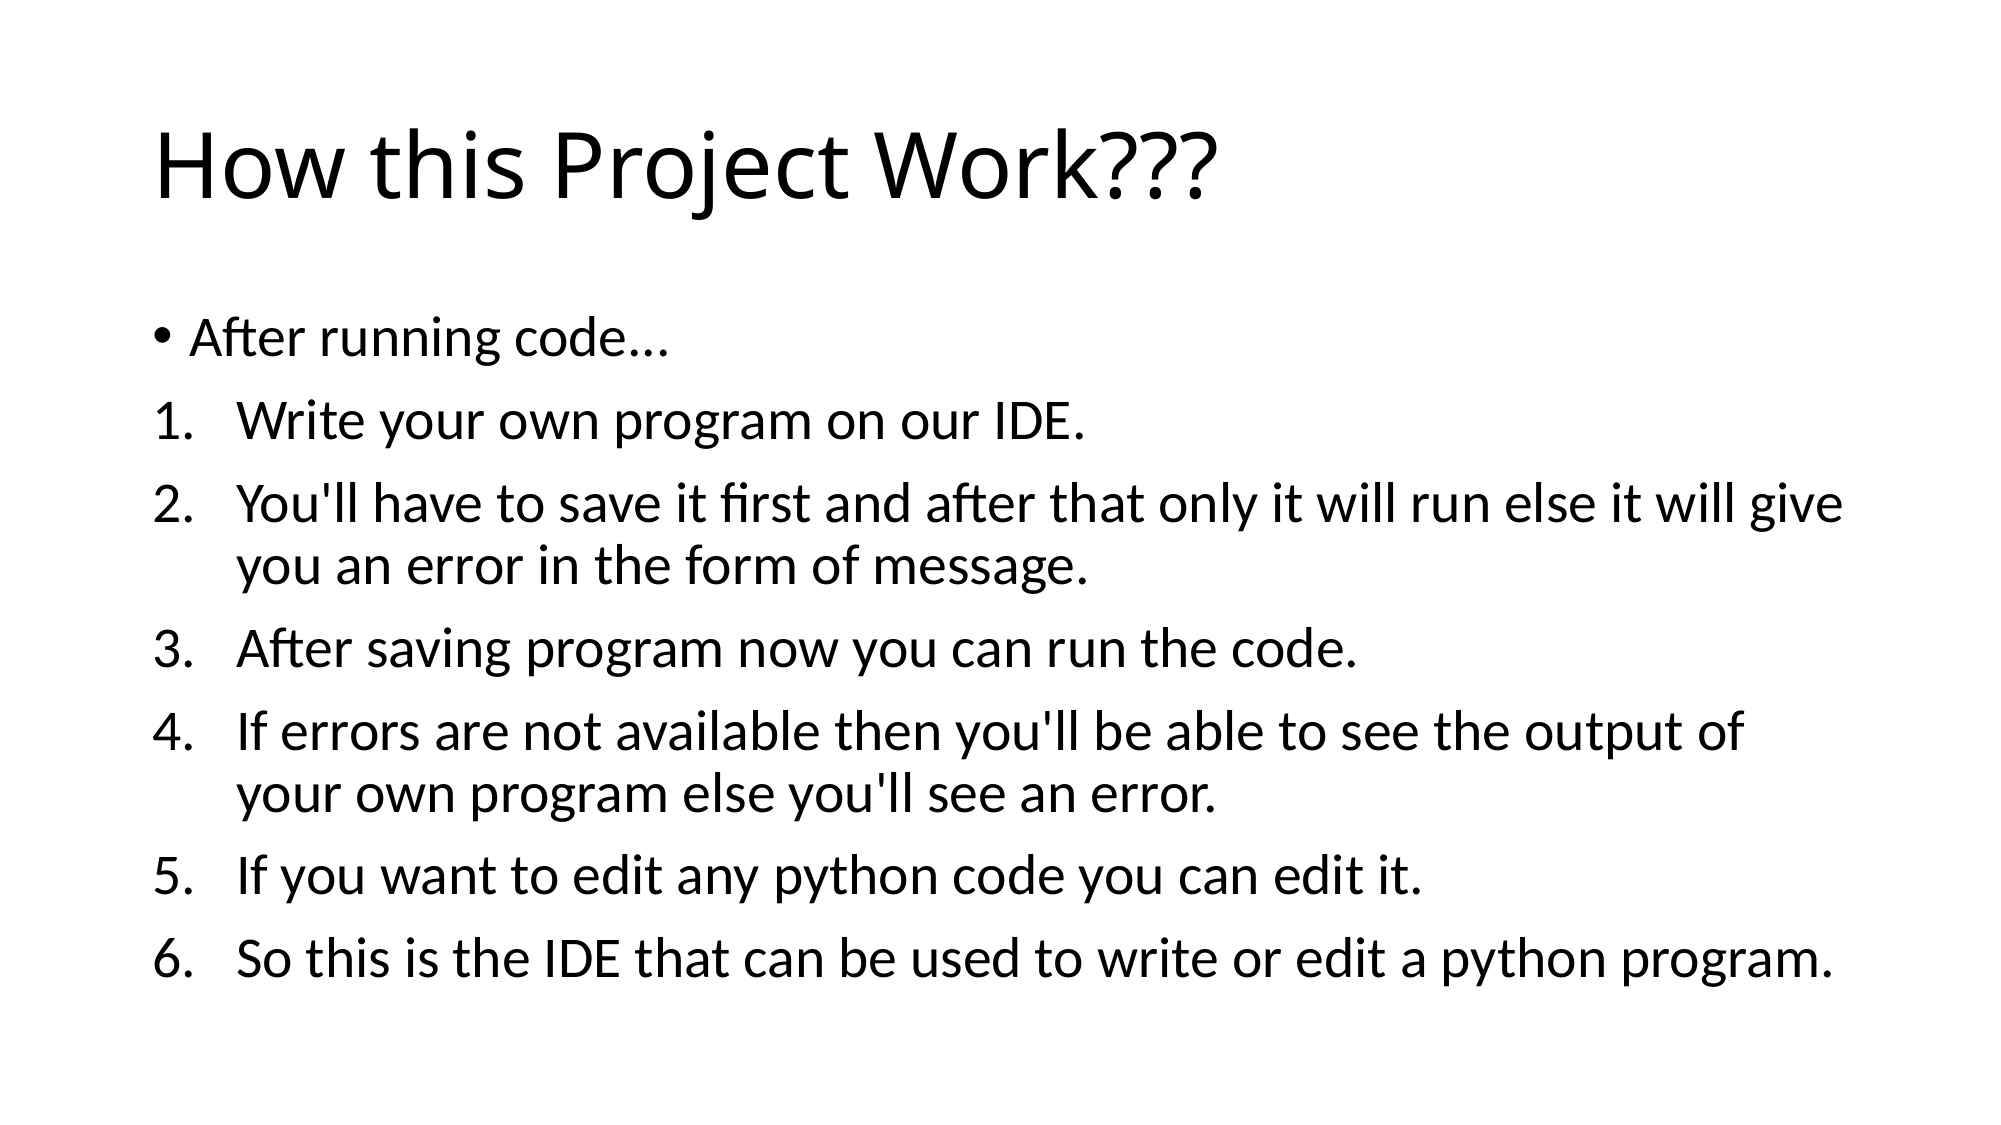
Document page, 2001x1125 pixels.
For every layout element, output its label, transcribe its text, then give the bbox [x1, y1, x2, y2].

title How this Project Work??? [137, 59, 1863, 278]
list After running code... Write your own program on our IDE. You'll have to save it first and after that only it will run else it will give you an error in the form of message. After saving program now you can run the code. If errors are not available then you'll be able to see the output of your own program else you'll see an error. If you want to edit any python code you can edit it. So this is the IDE that can be used to write or edit a python program. [137, 299, 1863, 1014]
